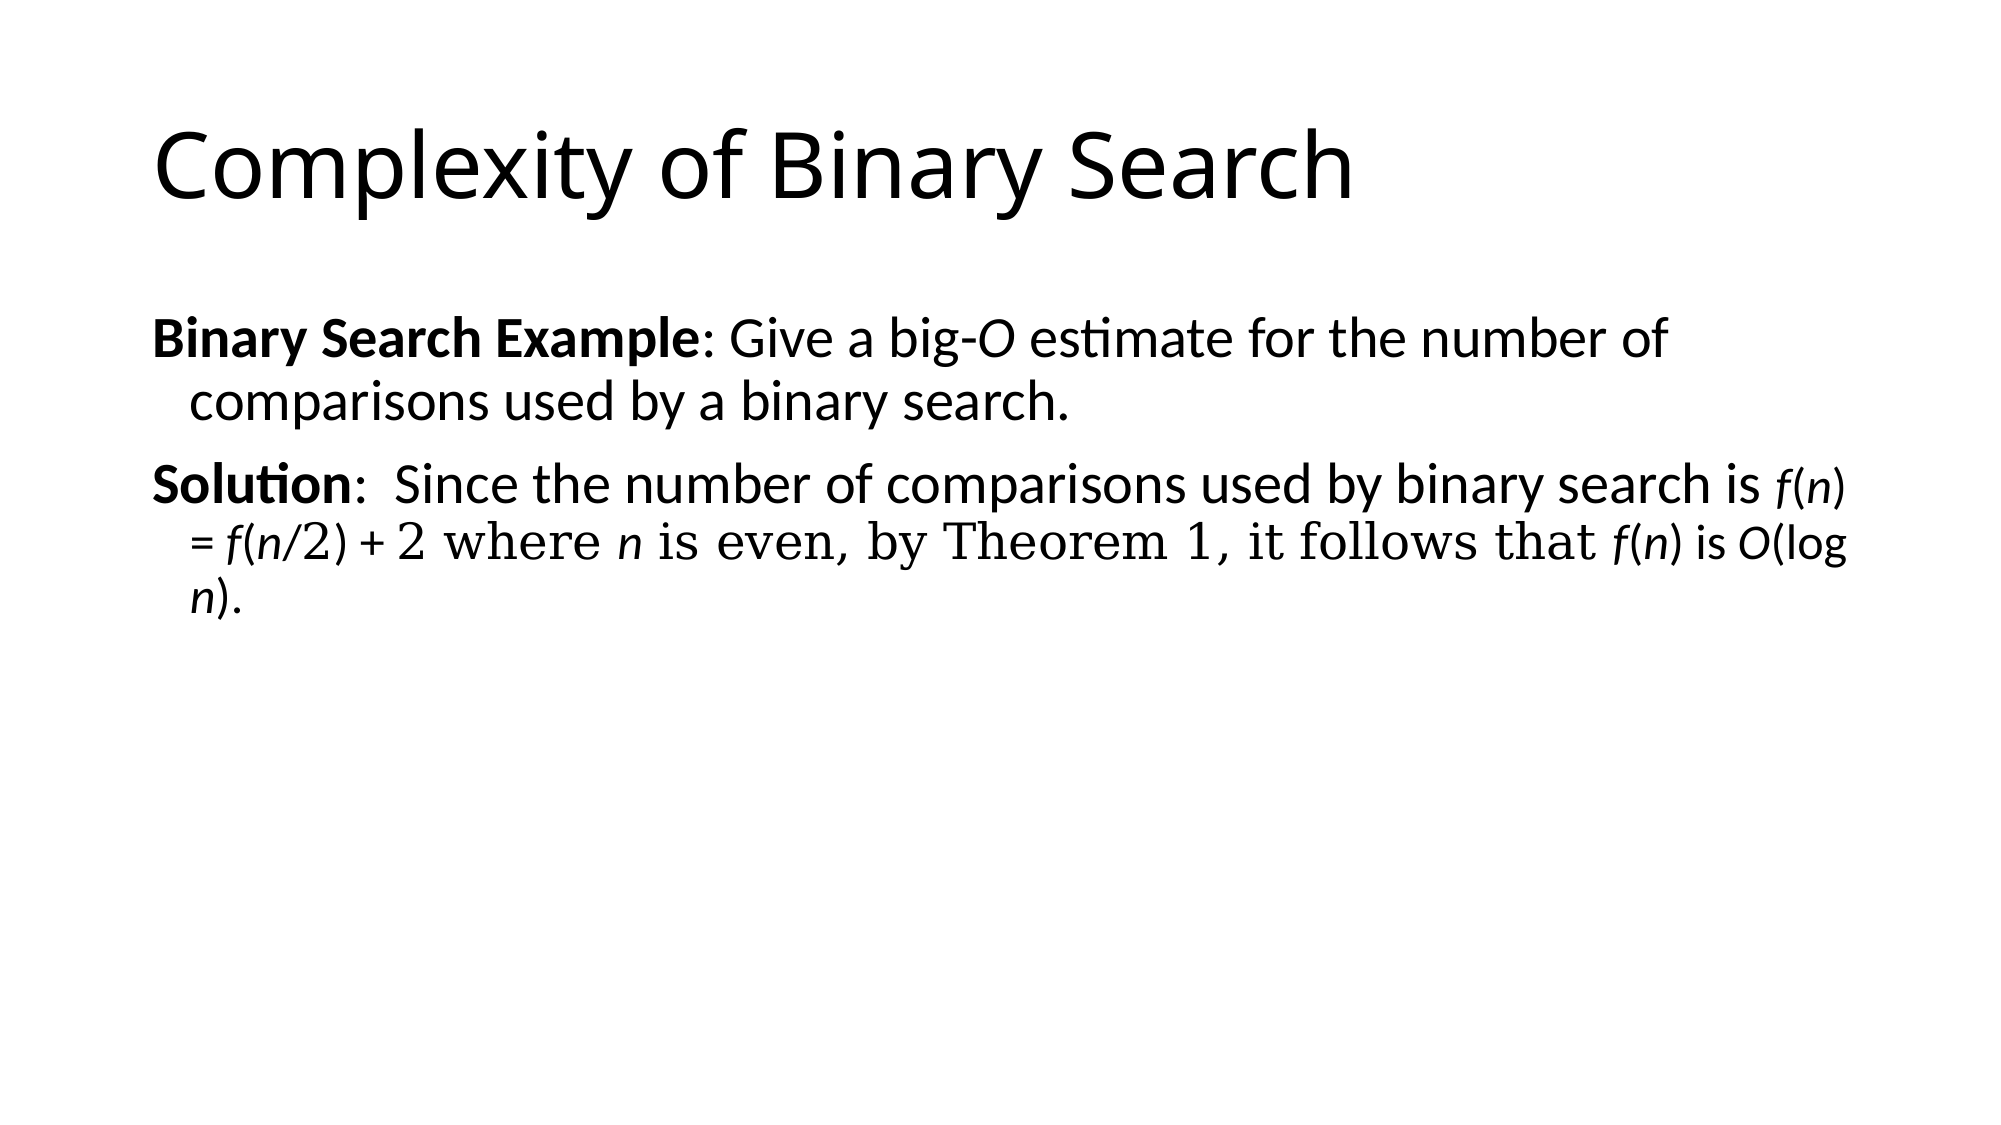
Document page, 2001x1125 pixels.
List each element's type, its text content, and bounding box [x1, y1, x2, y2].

title Complexity of Binary Search [137, 59, 1863, 278]
list Binary Search Example: Give a big-O estimate for the number of comparisons used by a binary search. Solution: Since the number of comparisons used by binary search is f(n) = f(n/2) + 2 where n is even, by Theorem 1, it follows that f(n) is O(log n). [137, 299, 1863, 1014]
